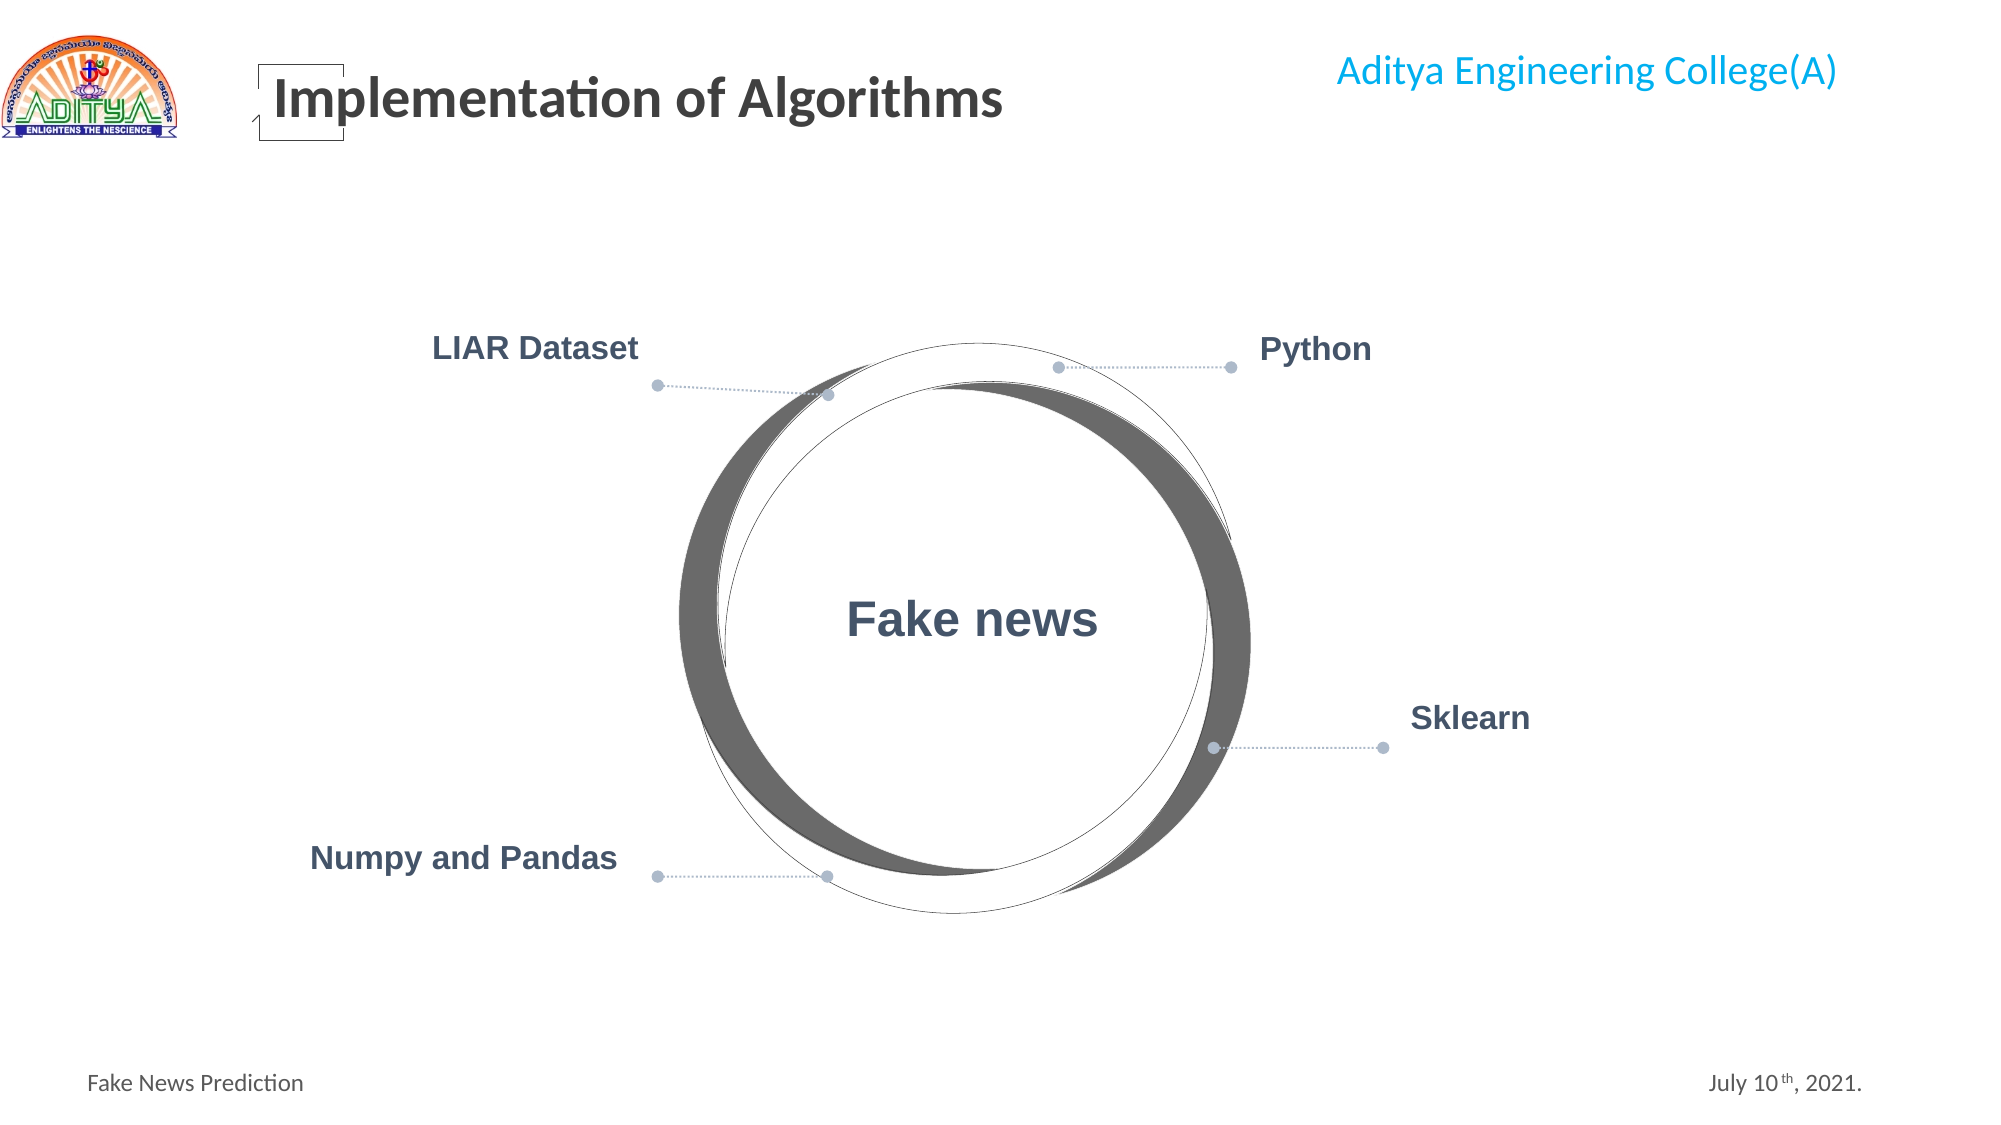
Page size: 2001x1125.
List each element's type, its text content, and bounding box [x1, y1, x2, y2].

text_box Aditya Engineering College(A) [1288, 35, 1861, 101]
picture [0, 0, 178, 174]
text_box [651, 379, 657, 392]
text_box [657, 347, 1384, 910]
text_box Fake News Prediction July 10th, 2021. [66, 1058, 1886, 1104]
text_box Sklearn [1410, 695, 1731, 736]
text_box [252, 64, 344, 141]
text_box LIAR Dataset [277, 326, 639, 367]
text_box Python [1259, 327, 1467, 368]
text_box Numpy and Pandas [298, 836, 619, 877]
text_box Implementation of Algorithms [258, 51, 1158, 137]
